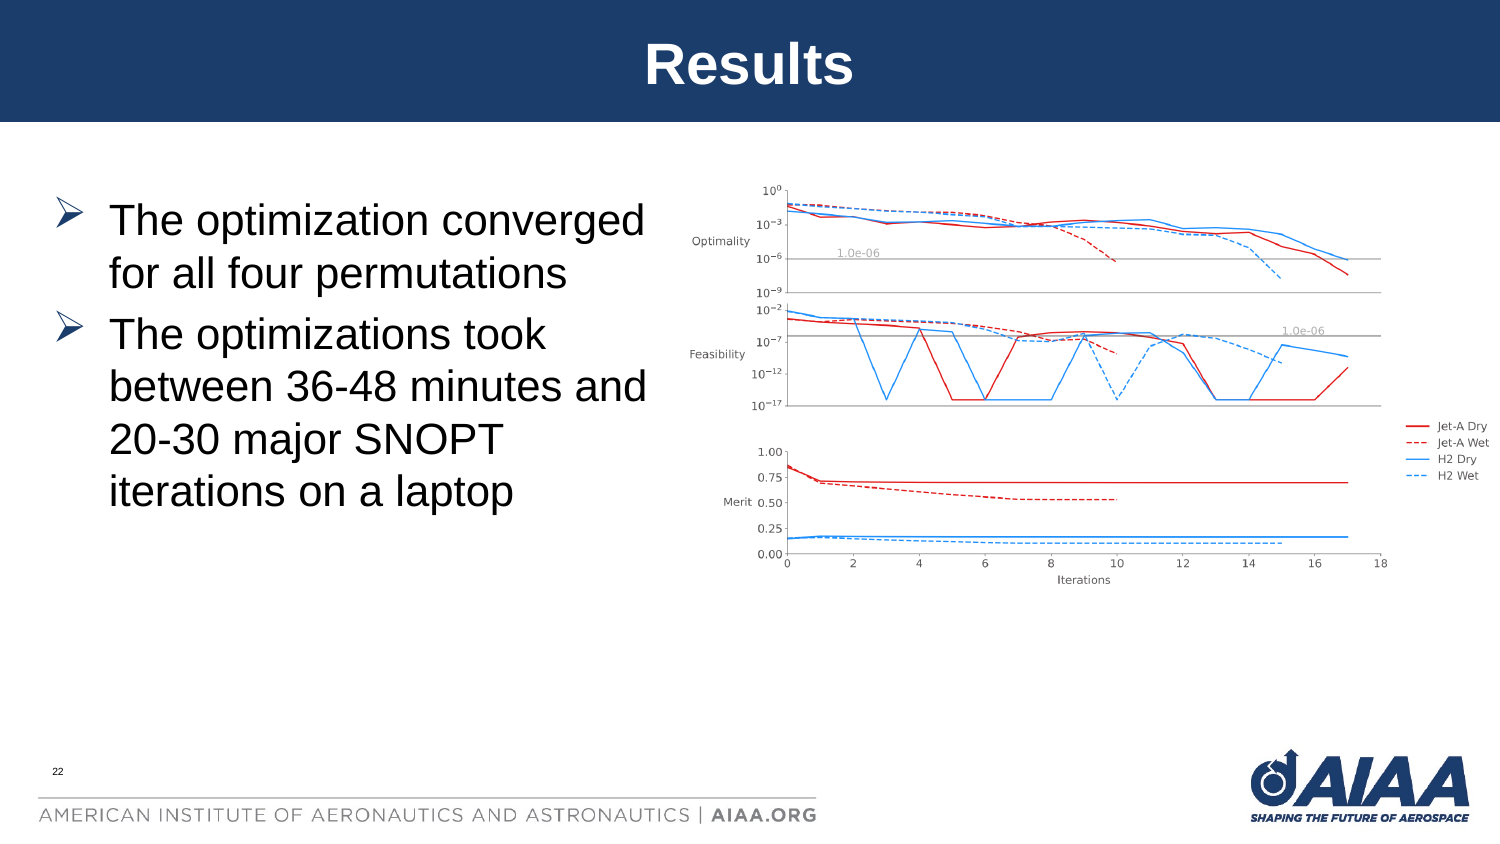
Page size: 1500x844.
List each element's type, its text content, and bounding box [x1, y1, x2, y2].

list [687, 184, 1493, 588]
slide_number 22 [37, 759, 188, 788]
picture [0, 122, 1500, 844]
list The optimization converged for all four permutations The optimizations took between 36-48 minutes and 20-30 major SNOPT iterations on a laptop [37, 184, 688, 738]
title Results [37, 23, 1463, 109]
